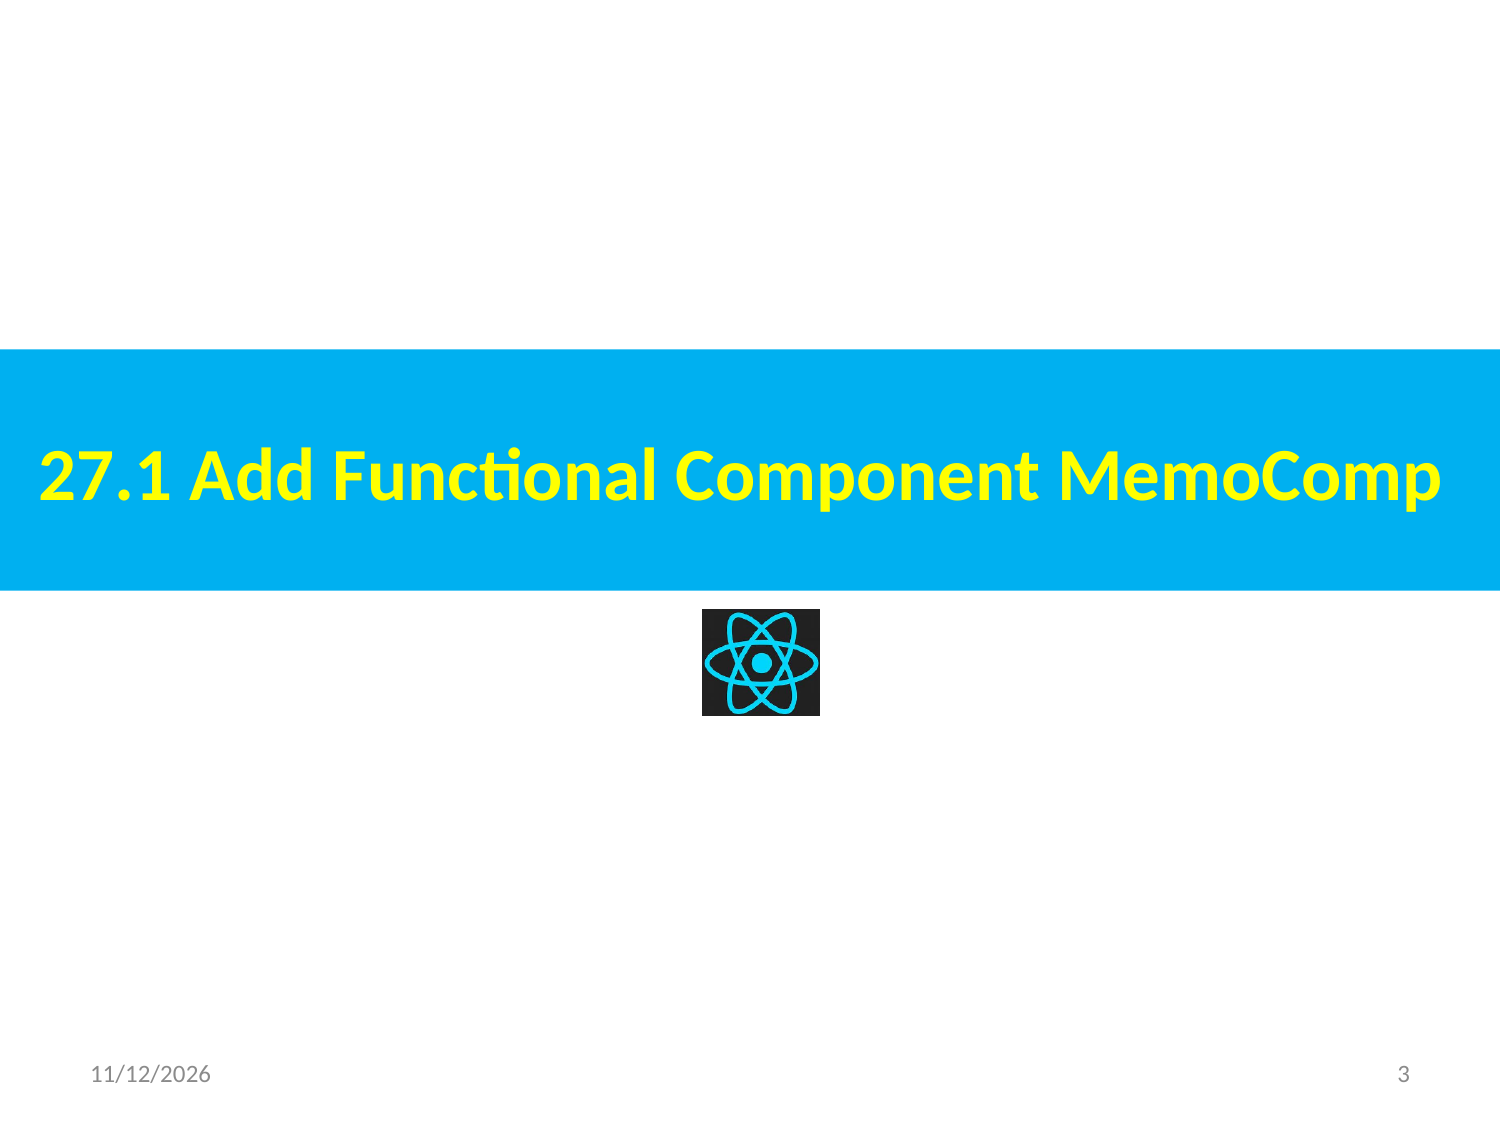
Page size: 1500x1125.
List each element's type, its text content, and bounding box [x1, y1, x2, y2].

picture [702, 609, 821, 716]
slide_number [75, 1042, 425, 1103]
title 27.1 Add Functional Component MemoComp [0, 349, 1500, 591]
slide_number 3 [1074, 1042, 1425, 1103]
